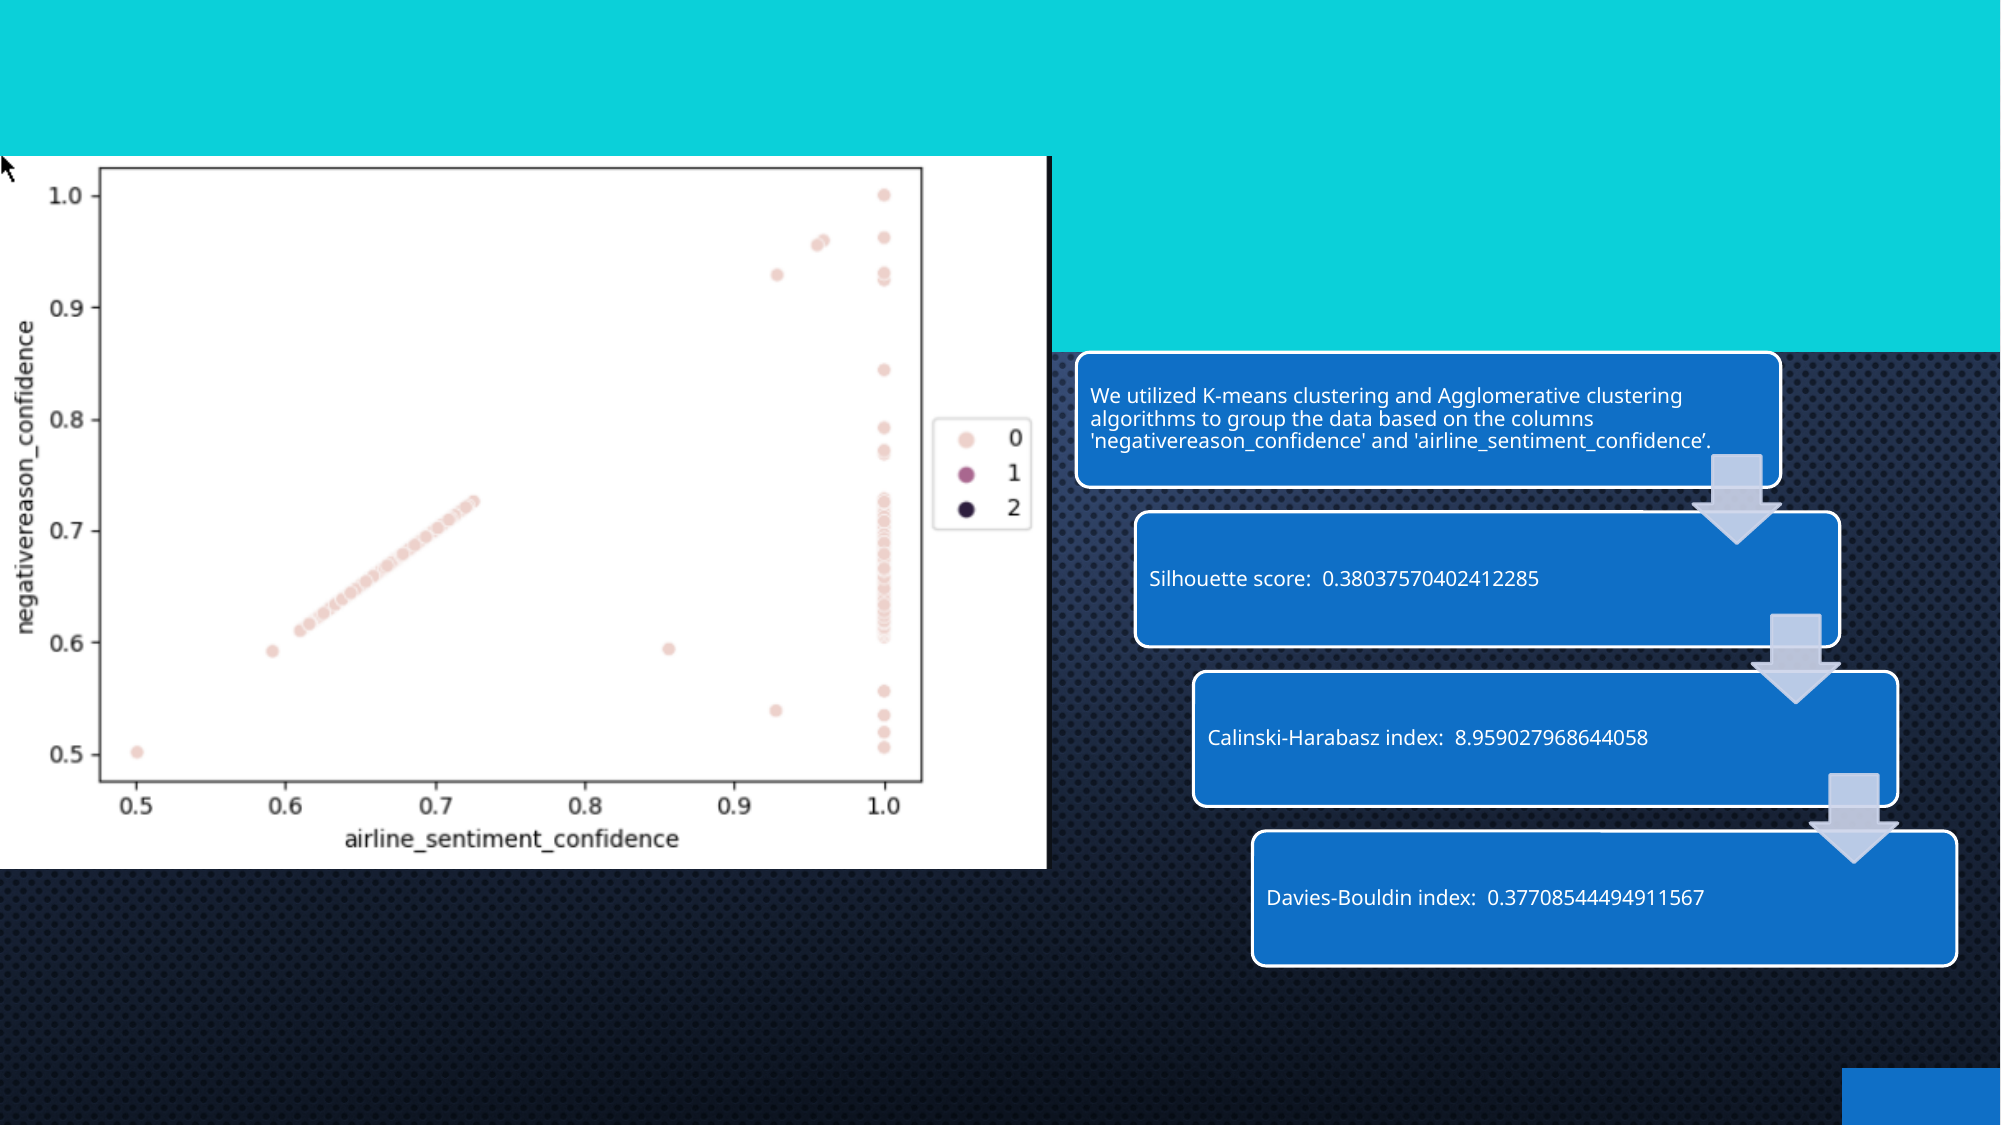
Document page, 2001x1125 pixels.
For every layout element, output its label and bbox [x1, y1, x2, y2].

list [1076, 352, 1958, 967]
picture [0, 156, 1052, 870]
